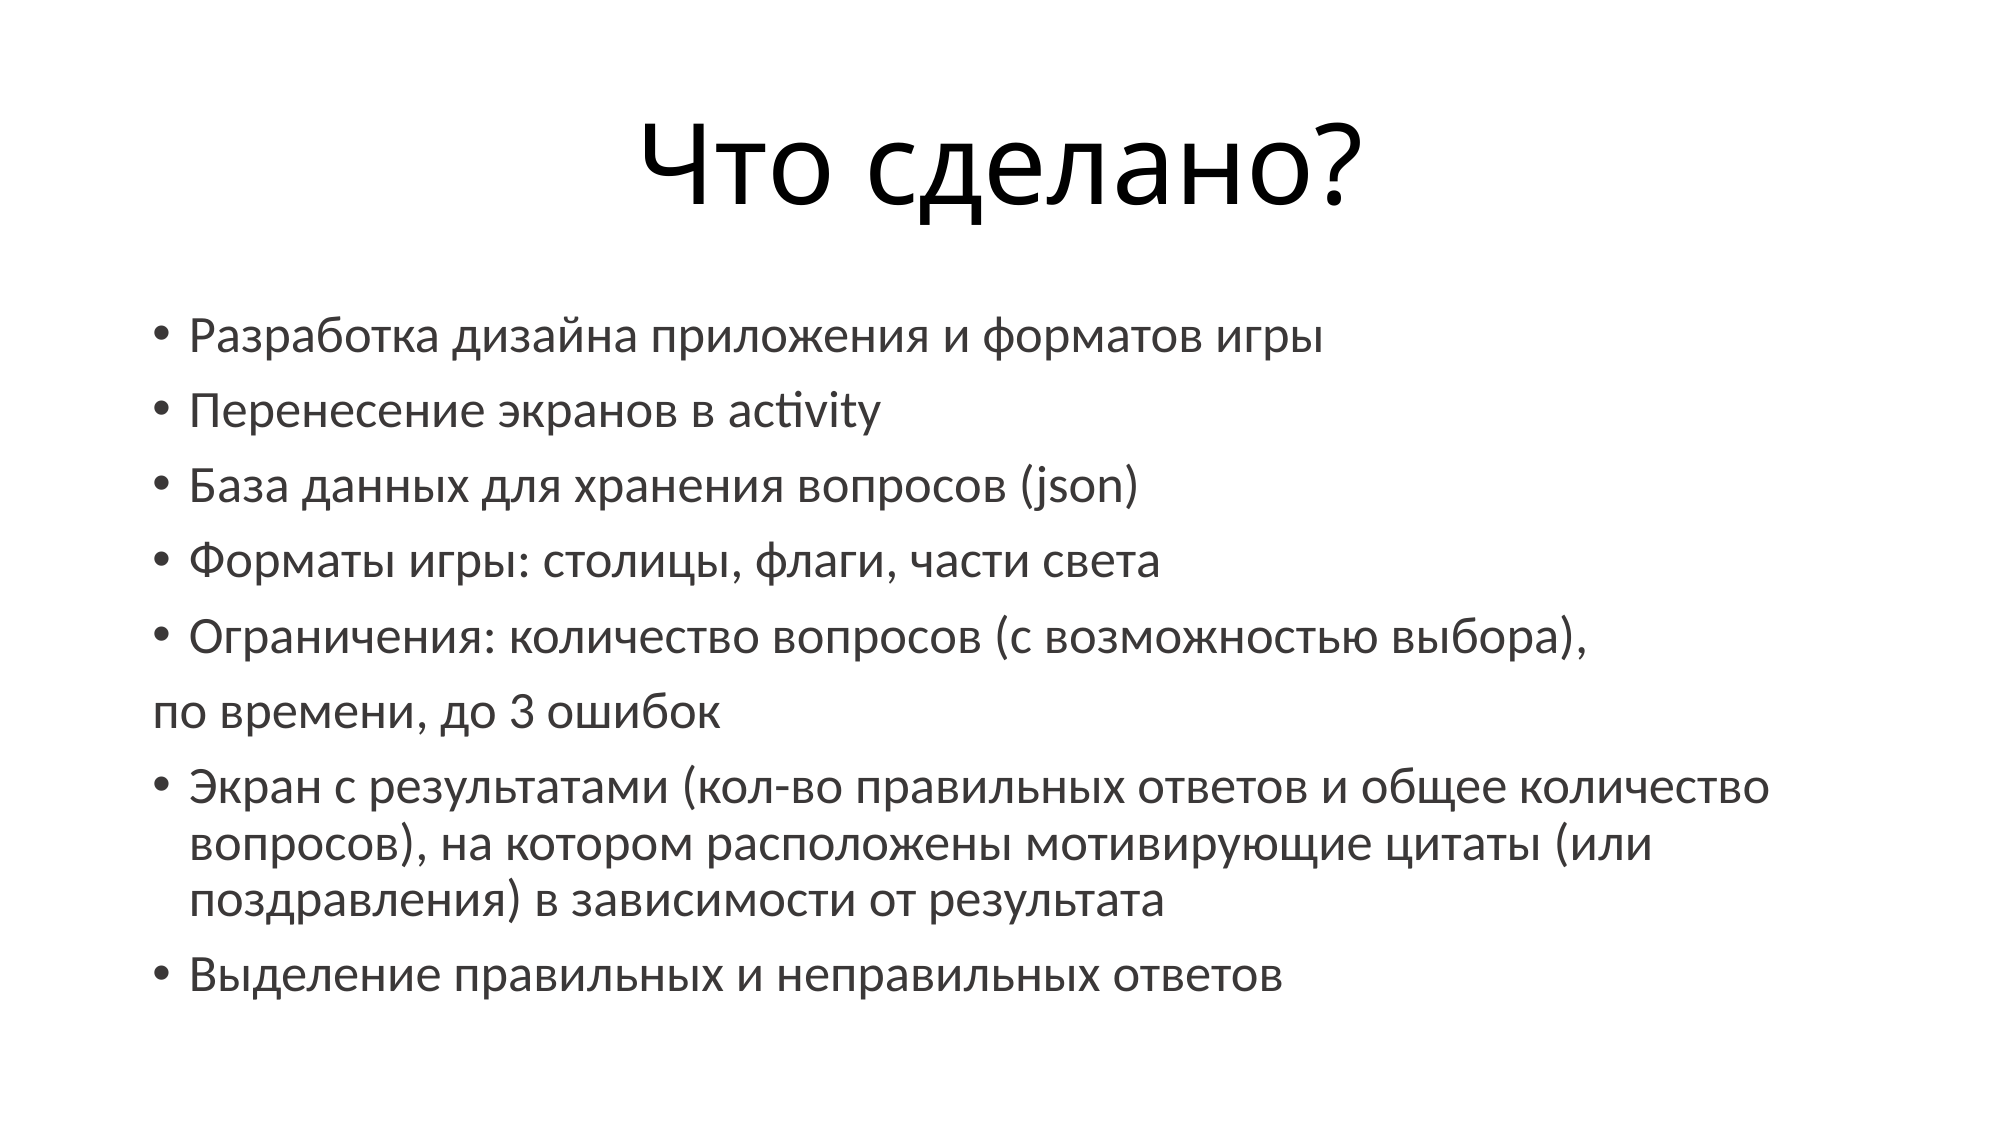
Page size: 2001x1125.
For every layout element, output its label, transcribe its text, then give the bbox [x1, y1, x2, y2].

title Что сделано? [137, 59, 1863, 278]
list Разработка дизайна приложения и форматов игры Перенесение экранов в activity База данных для хранения вопросов (json) Форматы игры: столицы, флаги, части света Ограничения: количество вопросов (с возможностью выбора), по времени, до 3 ошибок Экран с результатами (кол-во правильных ответов и общее количество вопросов), на котором расположены мотивирующие цитаты (или поздравления) в зависимости от результата Выделение правильных и неправильных ответов [137, 299, 1863, 1014]
